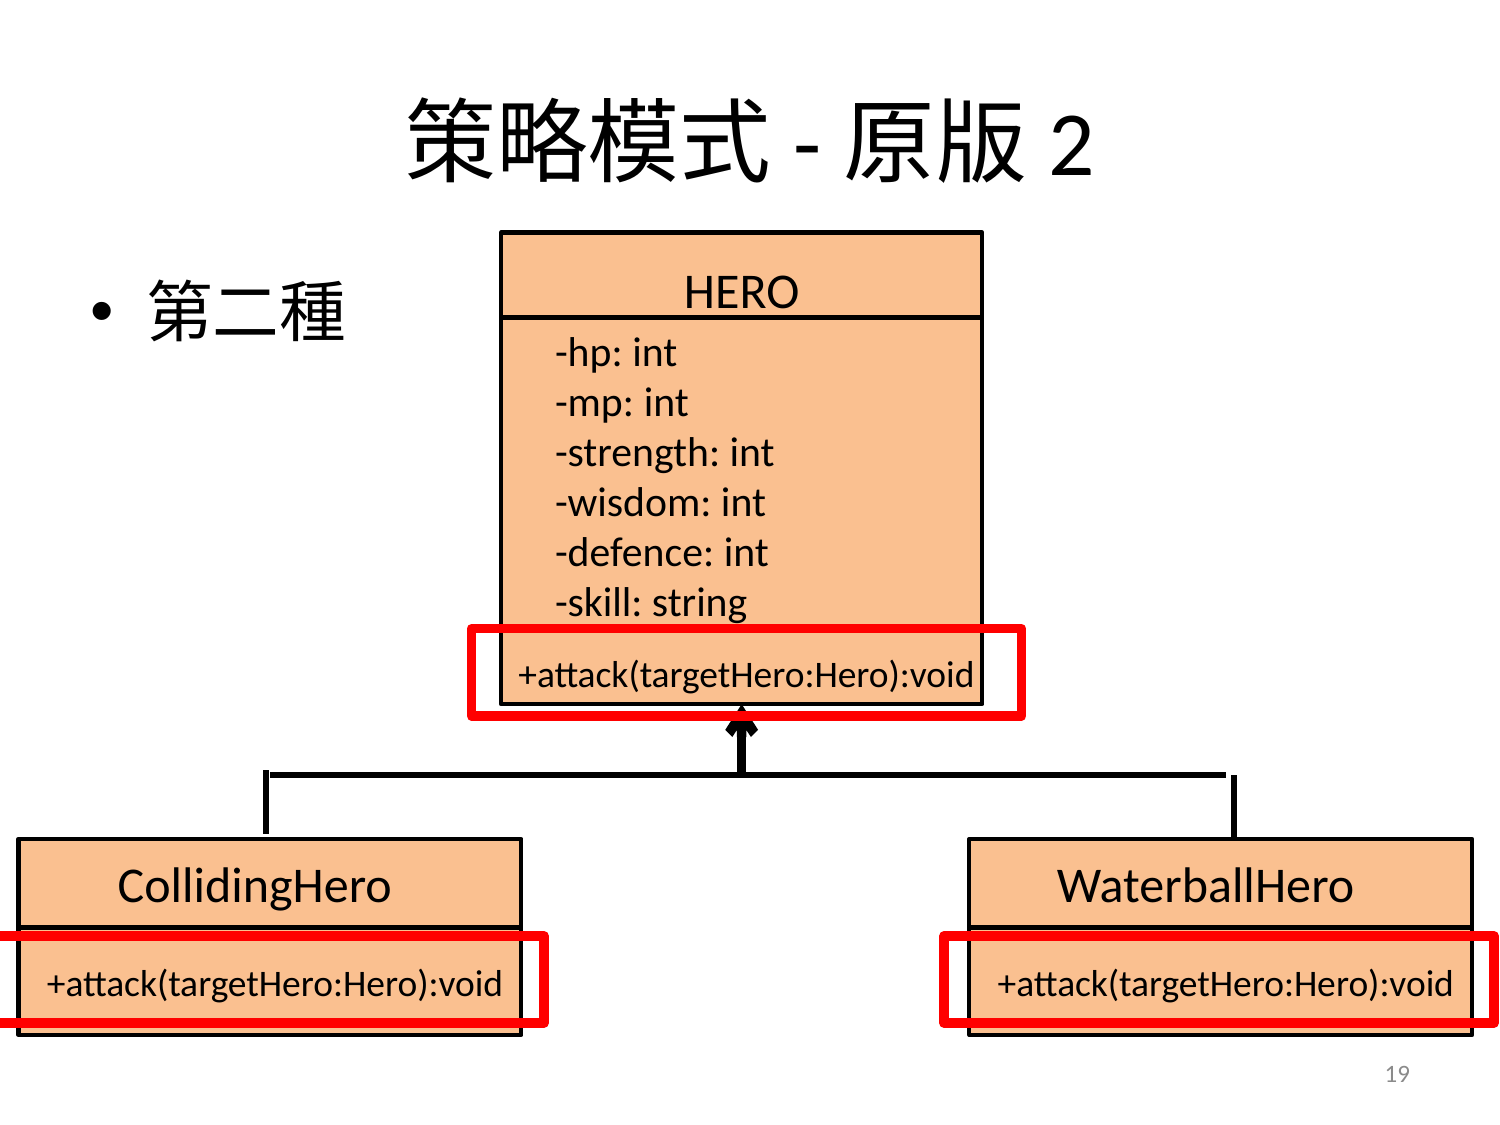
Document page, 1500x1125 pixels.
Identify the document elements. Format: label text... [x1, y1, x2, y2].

title 策略模式-原版2 [75, 45, 1425, 231]
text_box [0, 232, 1500, 1036]
slide_number 19 [1074, 1045, 1425, 1103]
